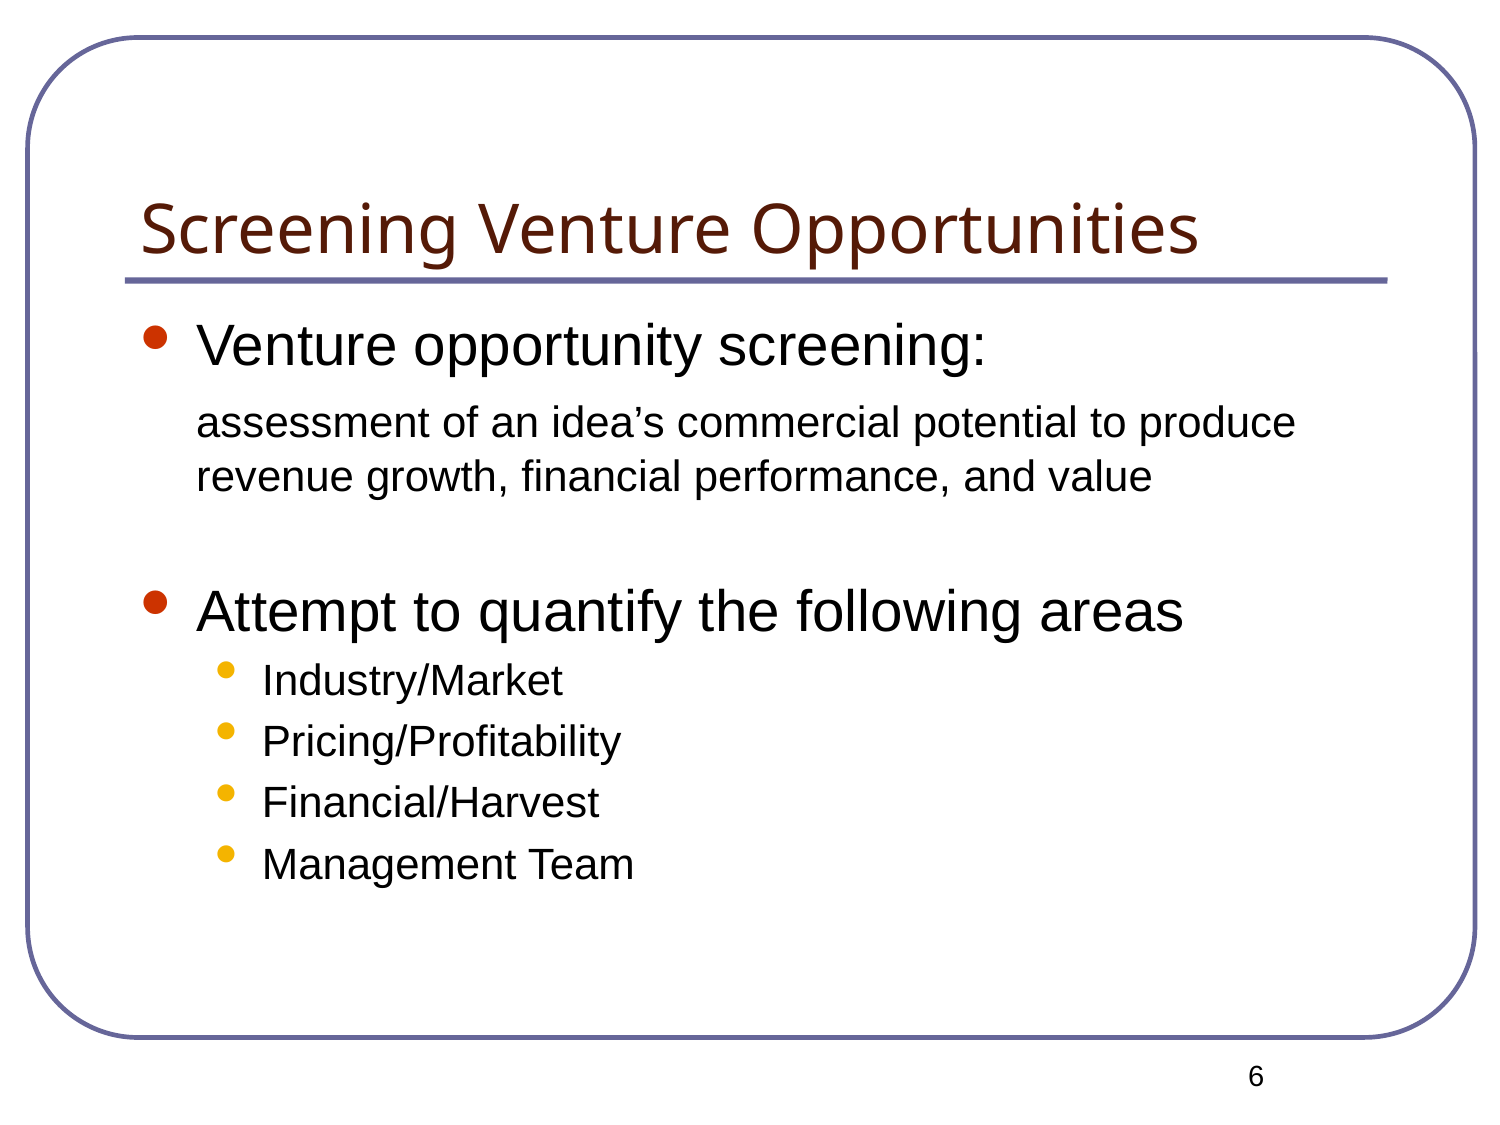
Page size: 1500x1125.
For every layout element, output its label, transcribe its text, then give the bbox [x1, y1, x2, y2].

slide_number 6 [1124, 1051, 1388, 1125]
title Screening Venture Opportunities [124, 87, 1388, 276]
list Venture opportunity screening: assessment of an idea’s commercial potential to produce revenue growth, financial performance, and value Attempt to quantify the following areas Industry/Market Pricing/Profitability Financial/Harvest Management Team [124, 299, 1388, 1051]
